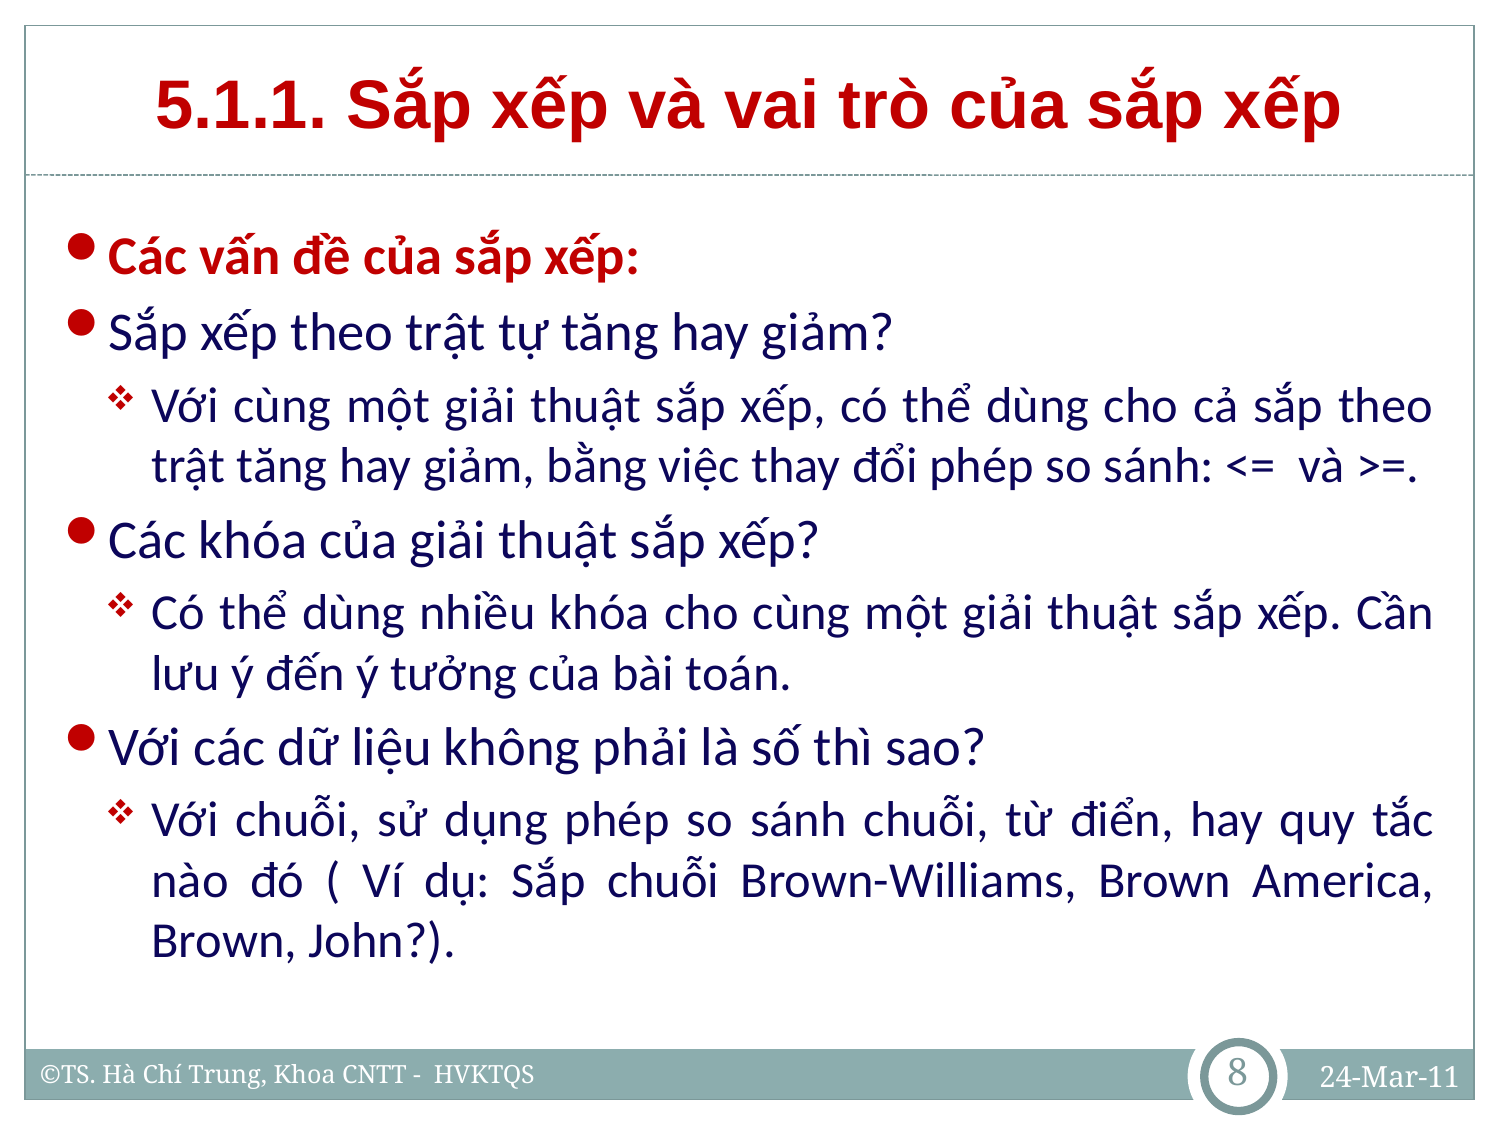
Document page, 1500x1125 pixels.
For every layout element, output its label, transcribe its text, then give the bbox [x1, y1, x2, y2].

title 5.1.1. Sắp xếp và vai trò của sắp xếp [49, 37, 1450, 150]
list Các vấn đề của sắp xếp: Sắp xếp theo trật tự tăng hay giảm? Với cùng một giải thuật sắp xếp, có thể dùng cho cả sắp theo trật tăng hay giảm, bằng việc thay đổi phép so sánh: <= và >=. Các khóa của giải thuật sắp xếp? Có thể dùng nhiều khóa cho cùng một giải thuật sắp xếp. Cần lưu ý đến ý tưởng của bài toán. Với các dữ liệu không phải là số thì sao? Với chuỗi, sử dụng phép so sánh chuỗi, từ điển, hay quy tắc nào đó ( Ví dụ: Sắp chuỗi Brown-Williams, Brown America, Brown, John?). [49, 212, 1450, 1025]
footer ©TS. Hà Chí Trung, Khoa CNTT - HVKTQS [24, 1051, 925, 1099]
slide_number 8 [1200, 1037, 1275, 1110]
slide_number 24-Mar-11 [1275, 1050, 1475, 1100]
